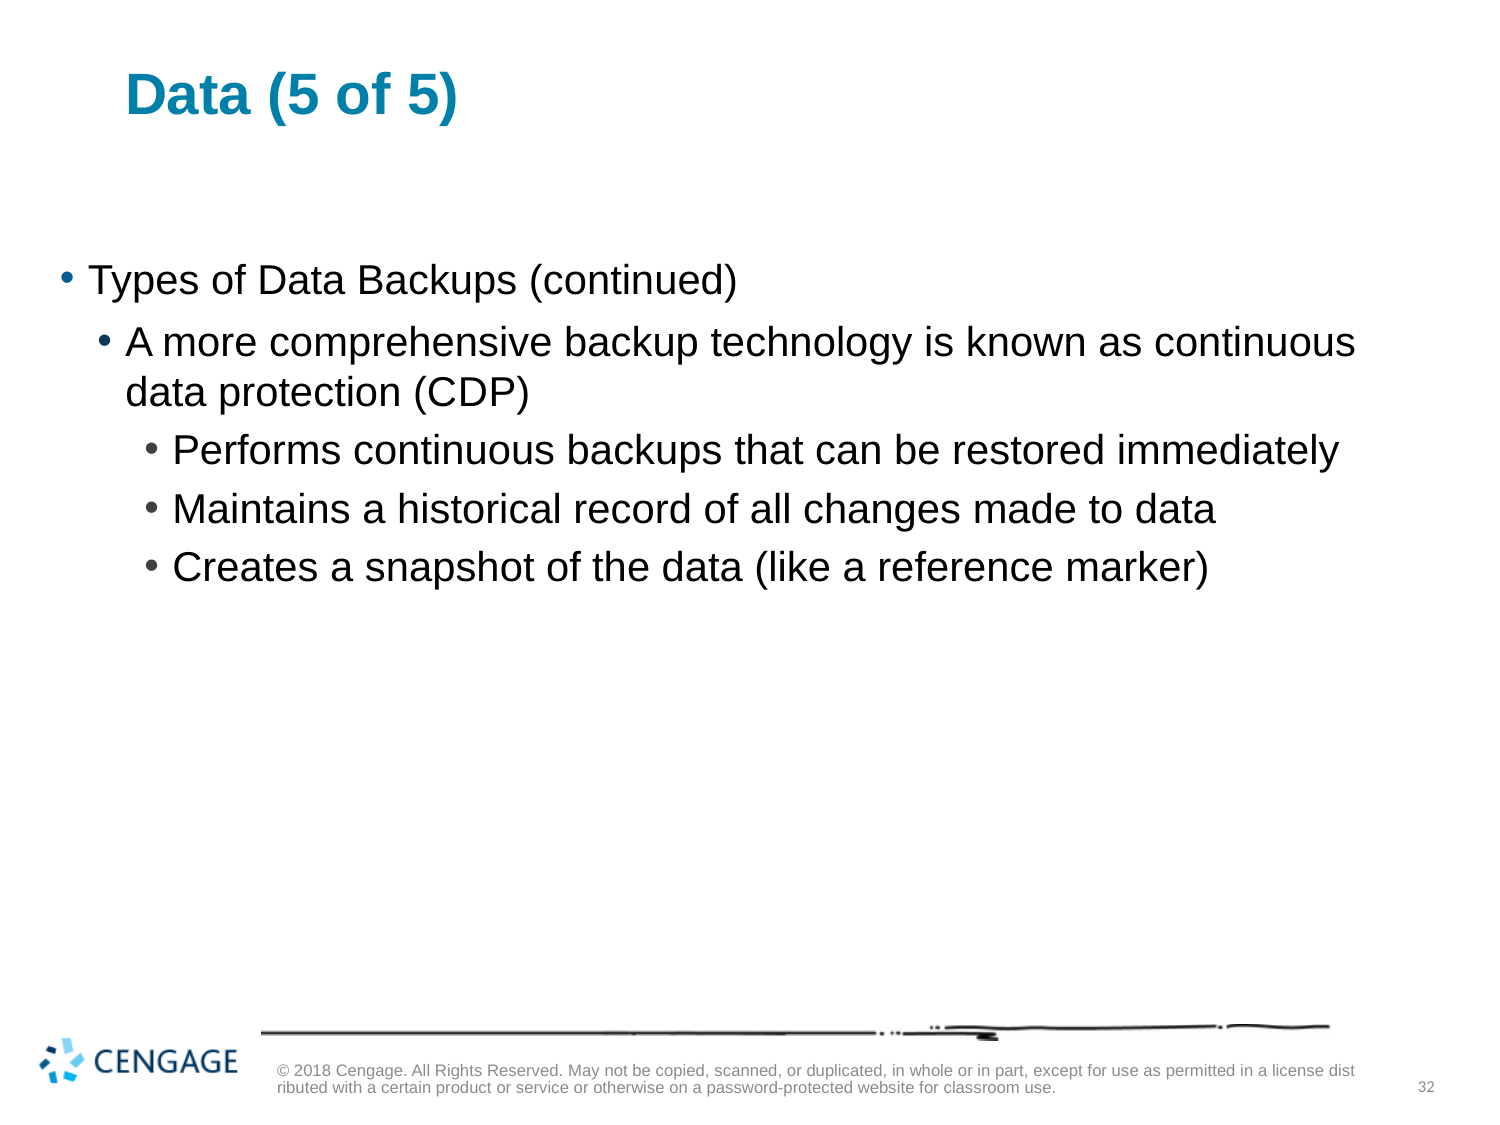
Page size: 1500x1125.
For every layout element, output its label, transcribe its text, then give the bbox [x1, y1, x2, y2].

picture [19, 1024, 250, 1096]
picture [261, 1024, 1331, 1041]
footer © 2018 Cengage. All Rights Reserved. May not be copied, scanned, or duplicated, in whole or in part, except for use as permitted in a license distributed with a certain product or service or otherwise on a password-protected website for classroom use. [262, 1050, 1375, 1091]
list Types of Data Backups (continued) A more comprehensive backup technology is known as continuous data protection (C D P) Performs continuous backups that can be restored immediately Maintains a historical record of all changes made to data Creates a snapshot of the data (like a reference marker) [59, 252, 1441, 599]
title Data (5 of 5) [125, 55, 1442, 127]
